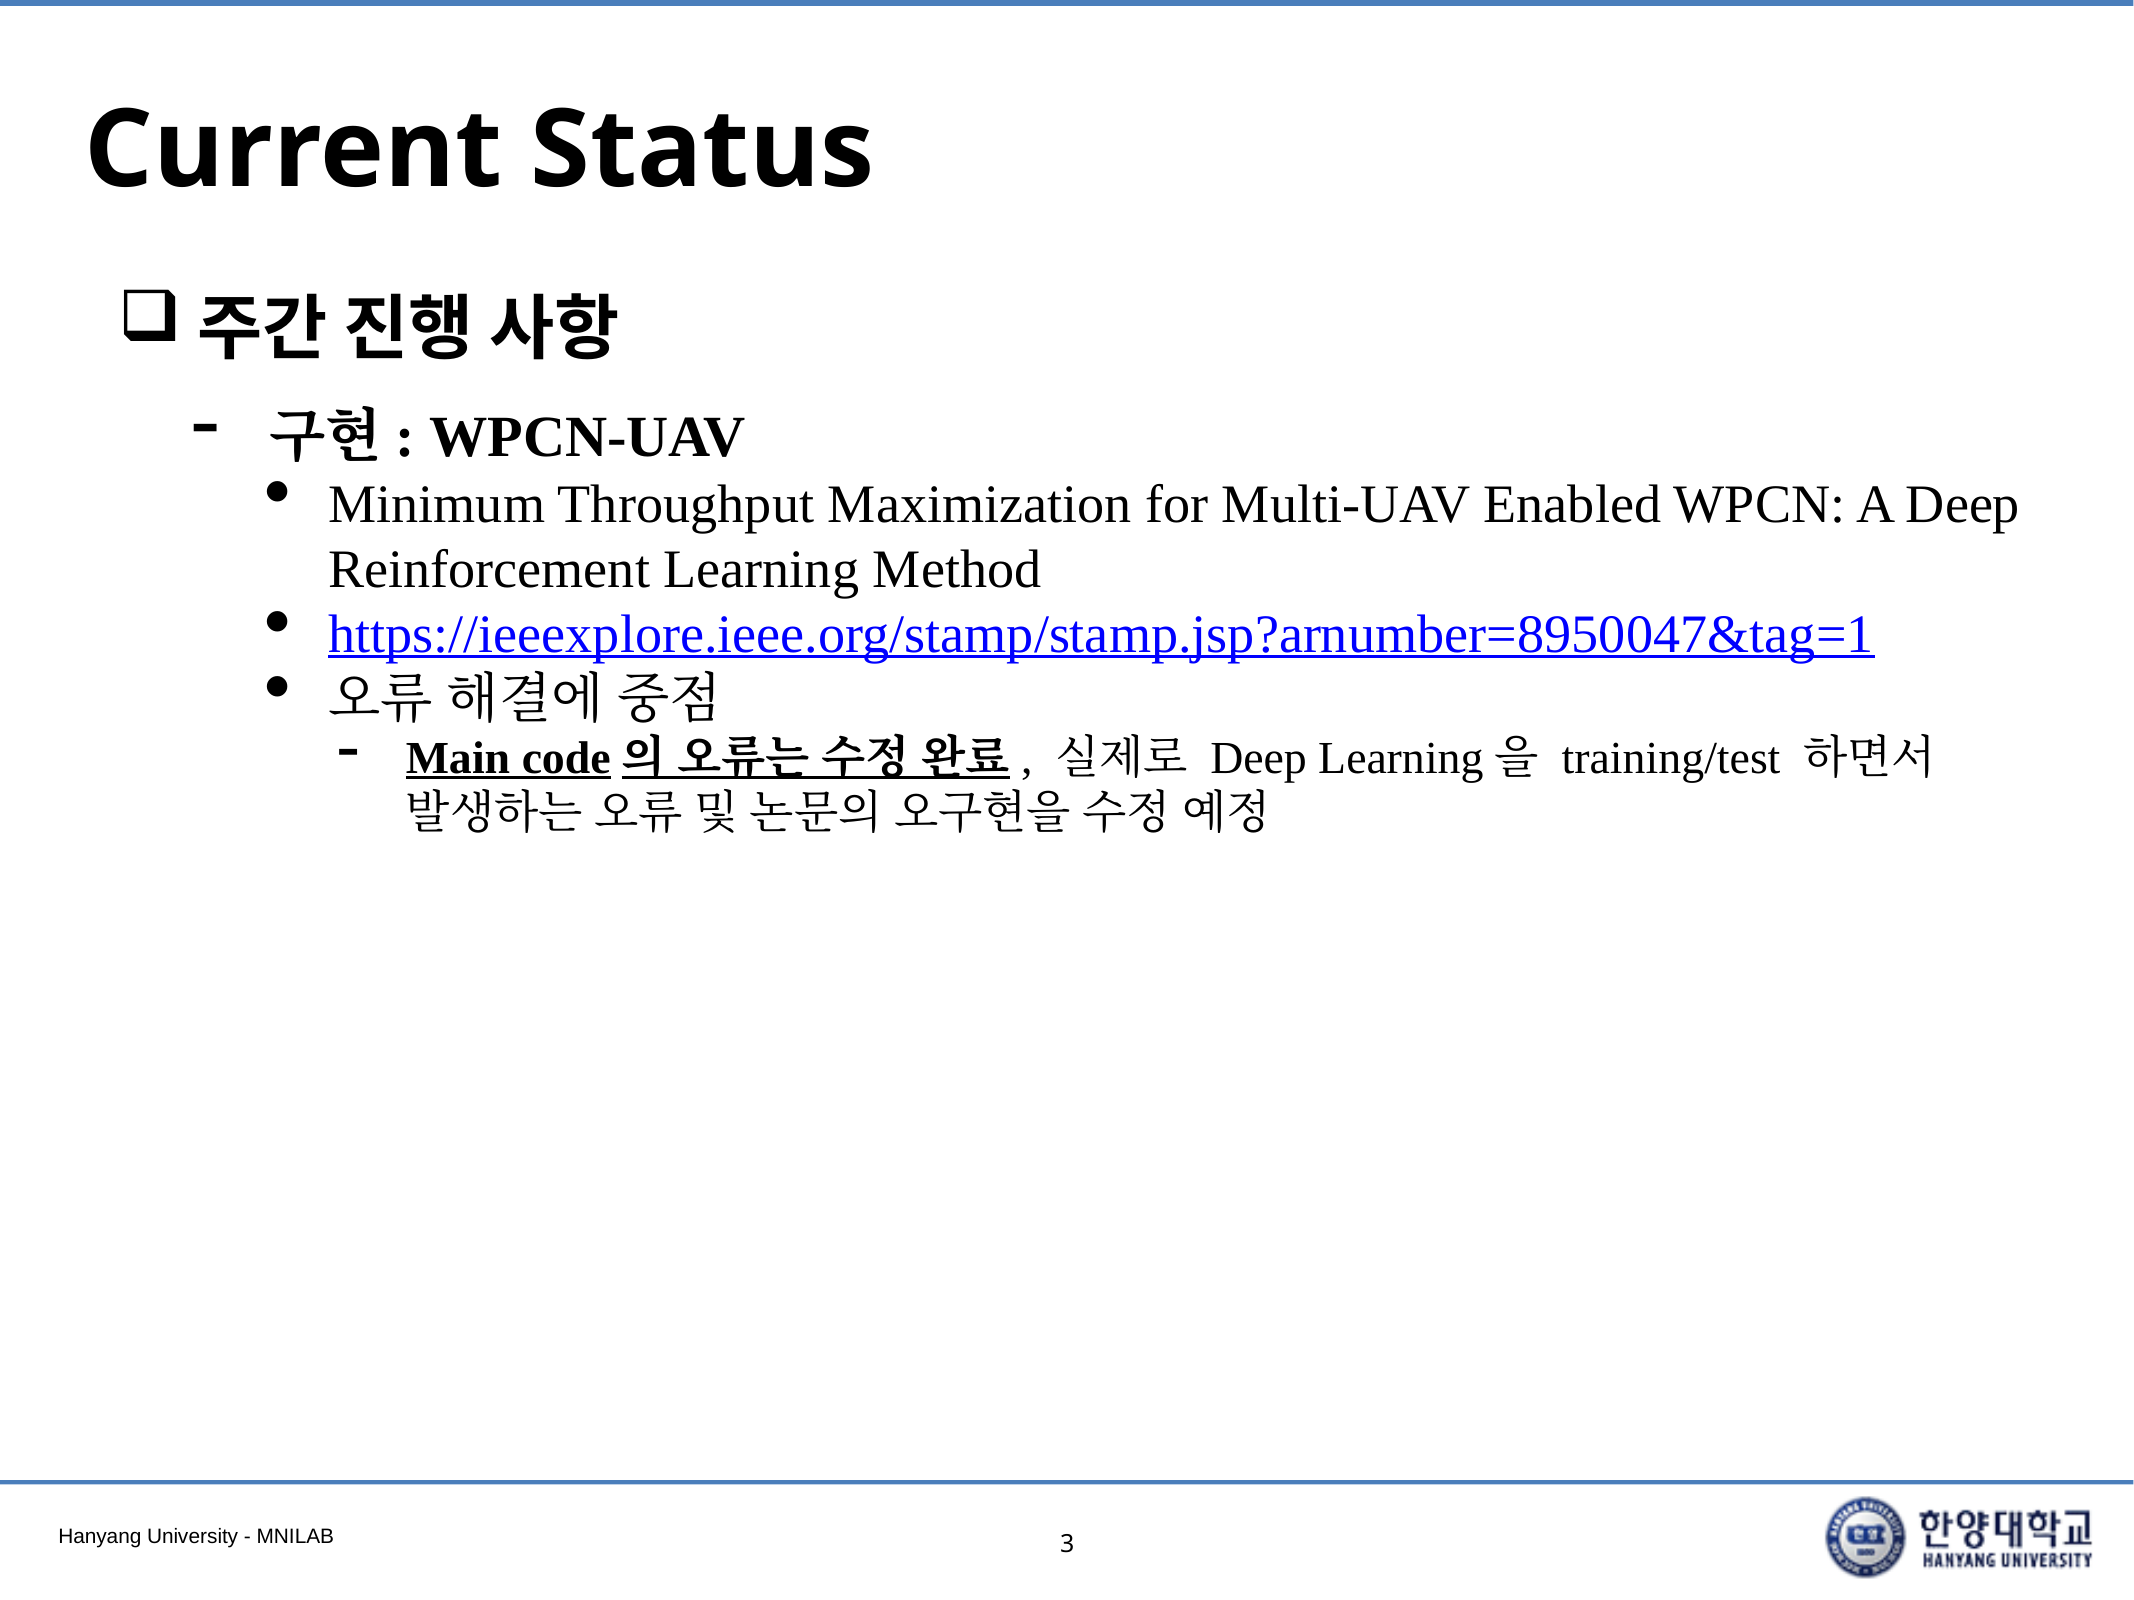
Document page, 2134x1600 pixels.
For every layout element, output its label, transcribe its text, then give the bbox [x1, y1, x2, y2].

title Current Status [75, 41, 2058, 245]
list 주간 진행 사항 구현: WPCN-UAV Minimum Throughput Maximization for Multi-UAV Enabled WPCN: A Deep Reinforcement Learning Method https://ieeexplore.ieee.org/stamp/stamp.jsp?arnumber=8950047&tag=1 오류 해결에 중점 Main code의 오류는 수정 완료, 실제로 Deep Learning을 training/test 하면서 발생하는 오류 및 논문의 오구현을 수정 예정 [109, 256, 2113, 1322]
picture [1797, 1495, 2128, 1581]
slide_number 3 [1037, 1518, 1098, 1567]
